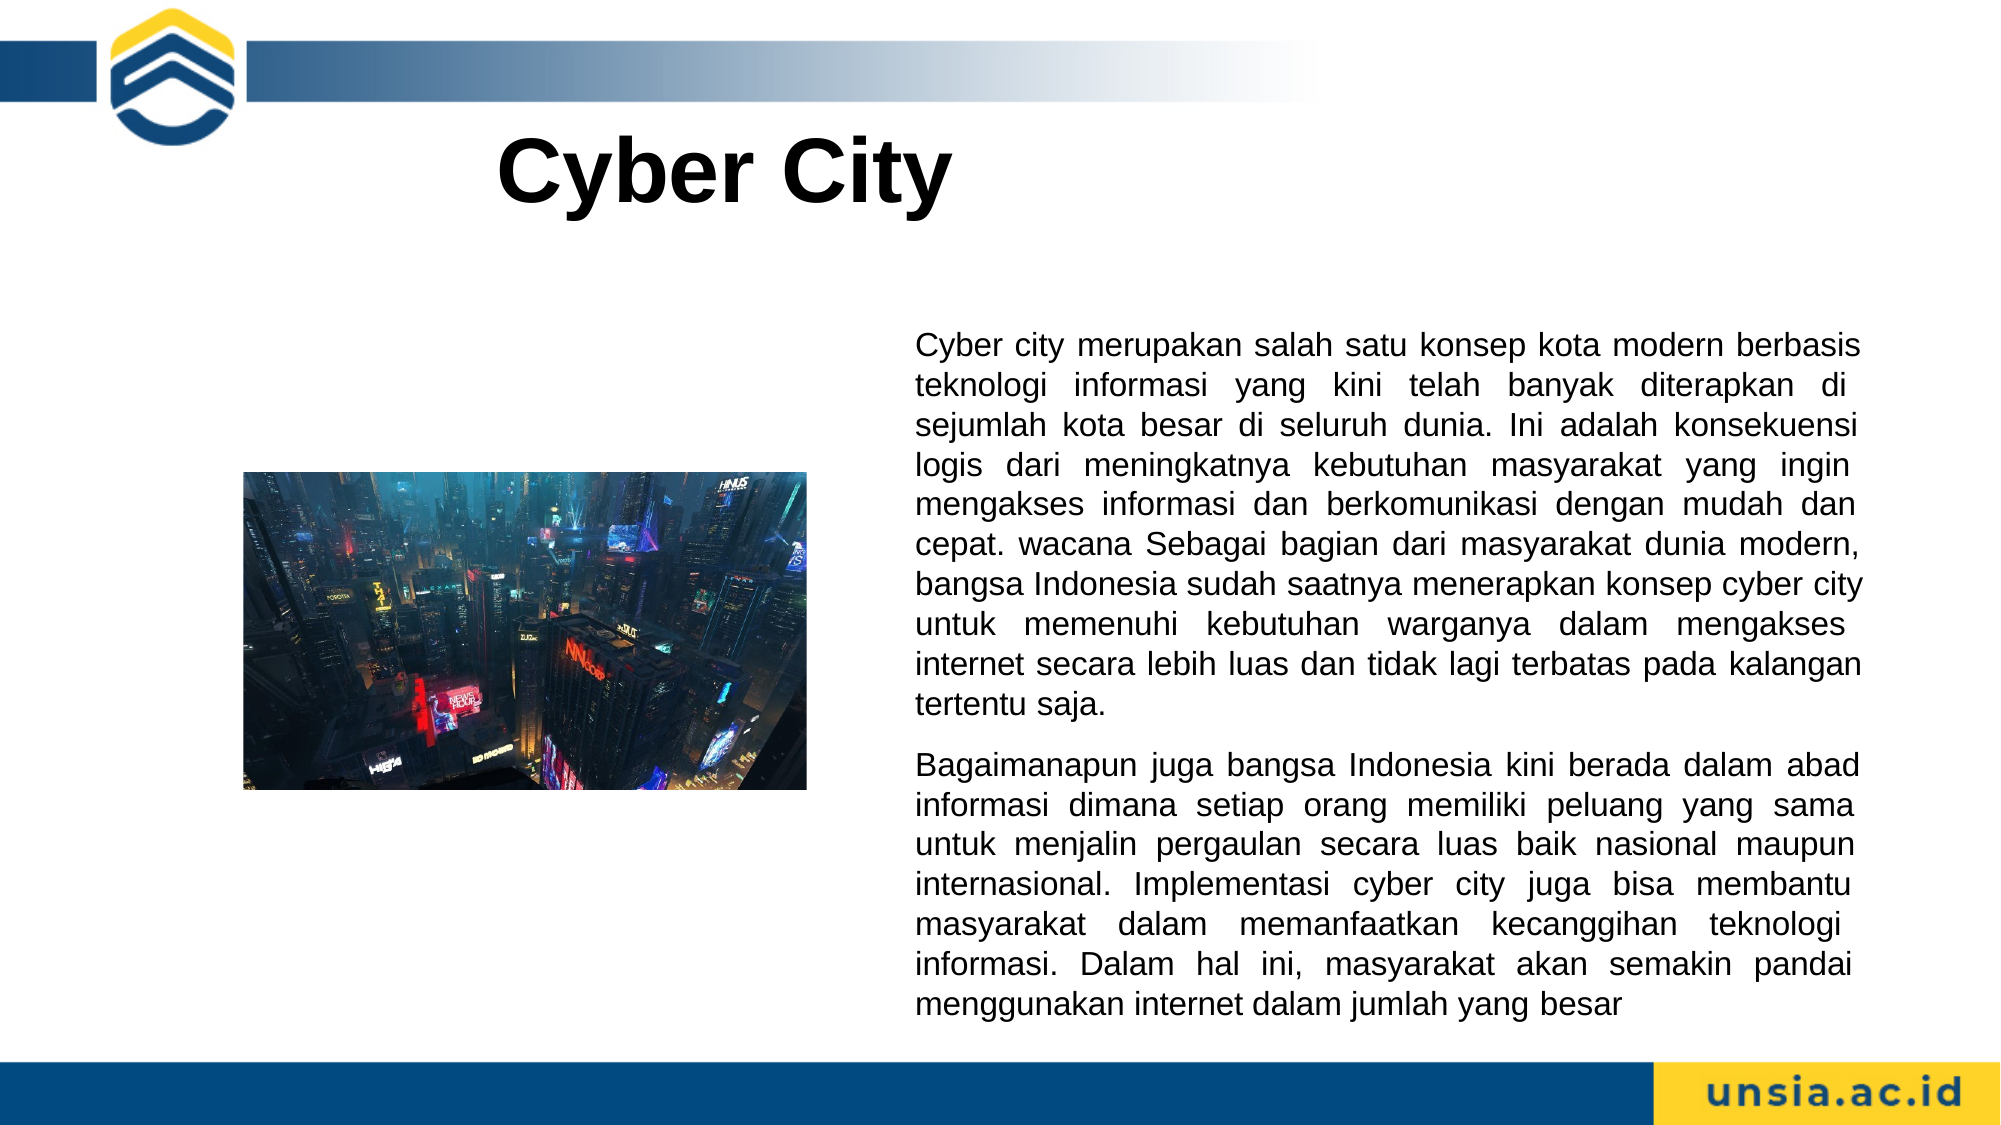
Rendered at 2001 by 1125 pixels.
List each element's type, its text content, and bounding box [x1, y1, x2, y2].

picture [0, 0, 2001, 1125]
text_box Cyber city merupakan salah satu konsep kota modern berbasis teknologi informasi yang kini telah banyak diterapkan di sejumlah kota besar di seluruh dunia. Ini adalah konsekuensi logis dari meningkatnya kebutuhan masyarakat yang ingin mengakses informasi dan berkomunikasi dengan mudah dan cepat. wacana Sebagai bagian dari masyarakat dunia modern, bangsa Indonesia sudah saatnya menerapkan konsep cyber city untuk memenuhi kebutuhan warganya dalam mengakses internet secara lebih luas dan tidak lagi terbatas pada kalangan tertentu saja. Bagaimanapun juga bangsa Indonesia kini berada dalam abad informasi dimana setiap orang memiliki peluang yang sama untuk menjalin pergaulan secara luas baik nasional maupun internasional. Implementasi cyber city juga bisa membantu masyarakat dalam memanfaatkan kecanggihan teknologi informasi. Dalam hal ini, masyarakat akan semakin pandai menggunakan internet dalam jumlah yang besar [913, 320, 1875, 1023]
text_box [243, 472, 807, 790]
title Cyber City [494, 69, 1014, 260]
